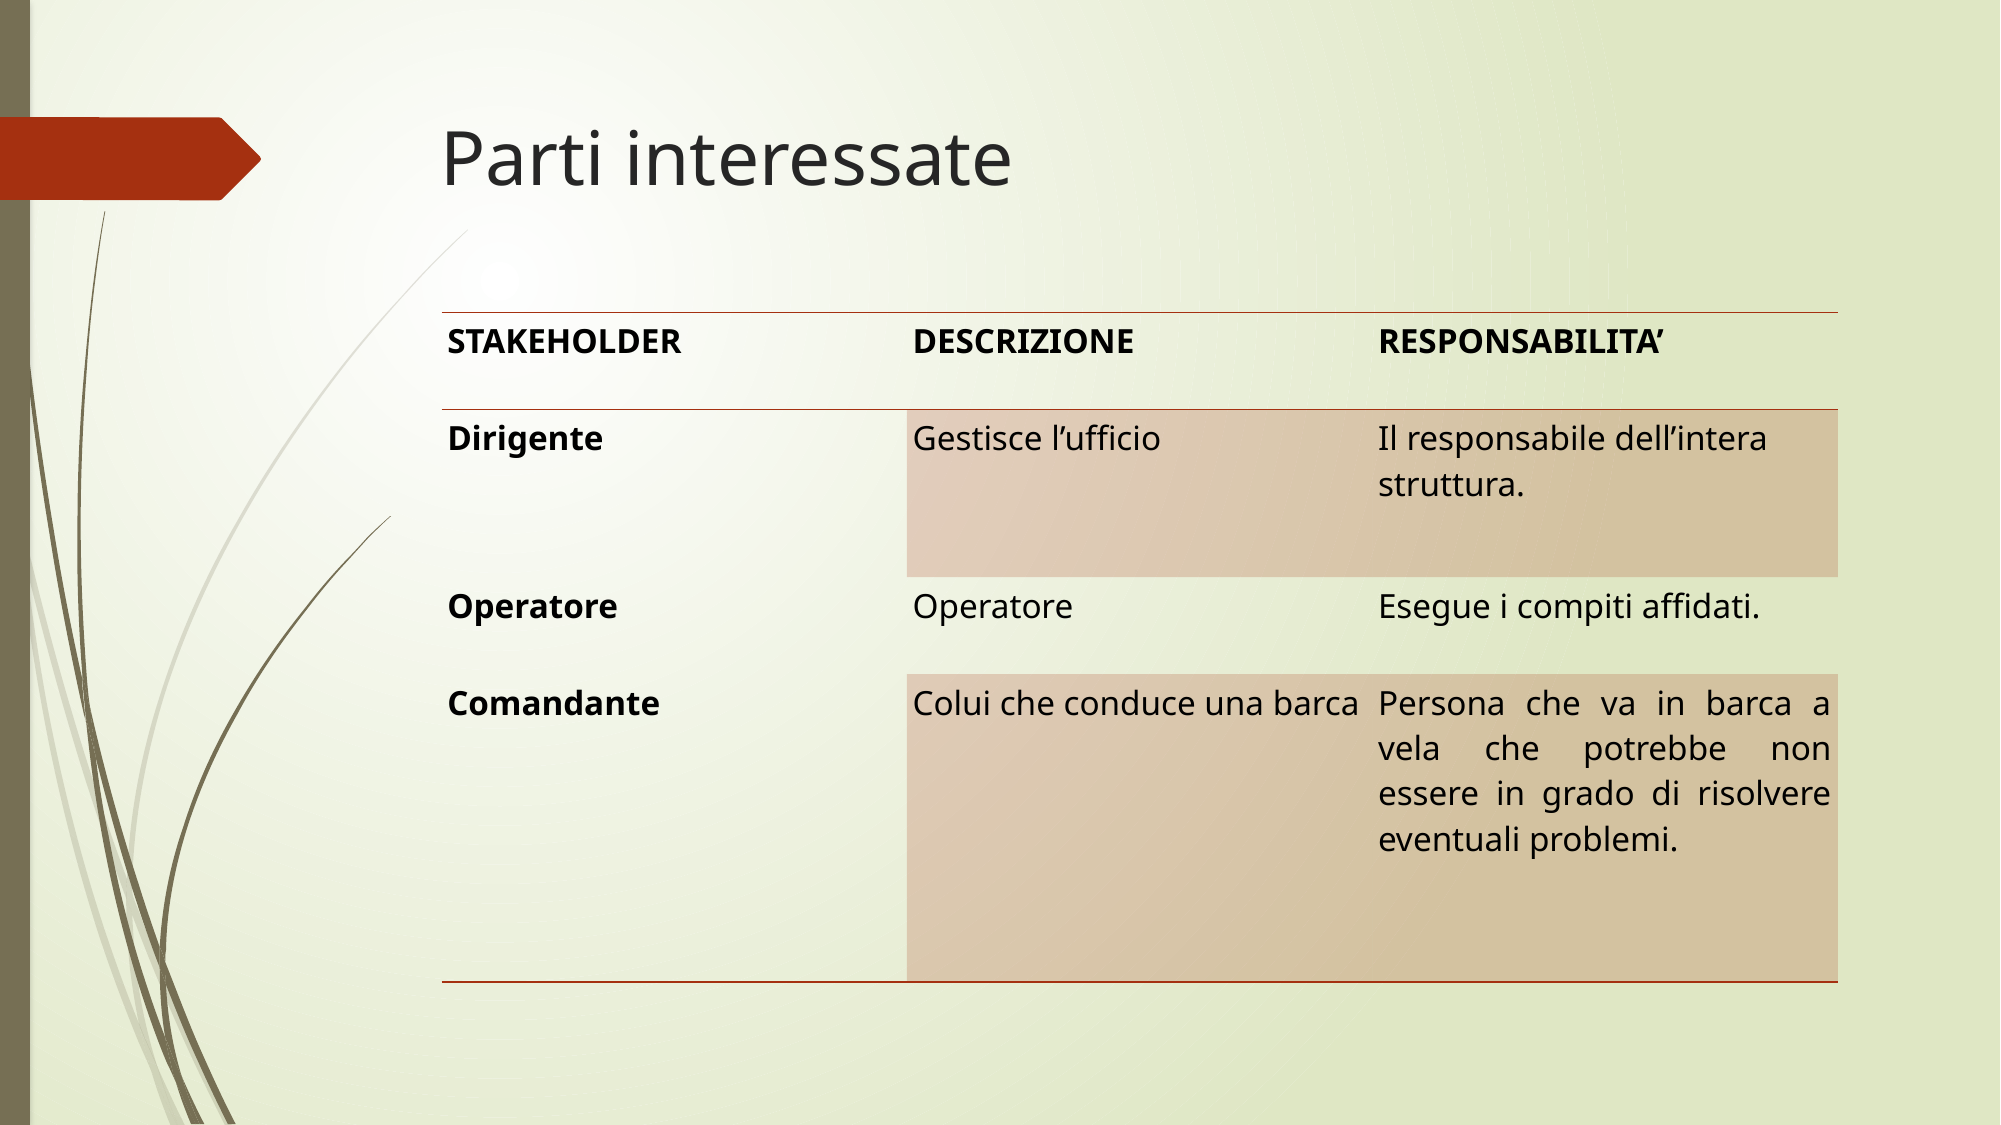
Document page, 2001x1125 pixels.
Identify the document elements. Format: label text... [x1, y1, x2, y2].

table_cell Operatore [907, 577, 1372, 674]
table_cell Comandante [442, 674, 907, 981]
table_cell Operatore [442, 577, 907, 674]
table_cell Il responsabile dell’intera struttura. [1372, 410, 1838, 577]
table_header RESPONSABILITA’ [1372, 313, 1838, 409]
title Parti interessate [425, 102, 1888, 313]
table_header STAKEHOLDER [442, 313, 907, 409]
table_cell Persona che va in barca a vela che potrebbe non essere in grado di risolvere eventuali problemi. [1372, 674, 1838, 981]
table_header DESCRIZIONE [907, 313, 1372, 409]
table_cell Gestisce l’ufficio [907, 410, 1372, 577]
table_cell Dirigente [442, 410, 907, 577]
table_cell Esegue i compiti affidati. [1372, 577, 1838, 674]
table_cell Colui che conduce una barca [907, 674, 1372, 981]
